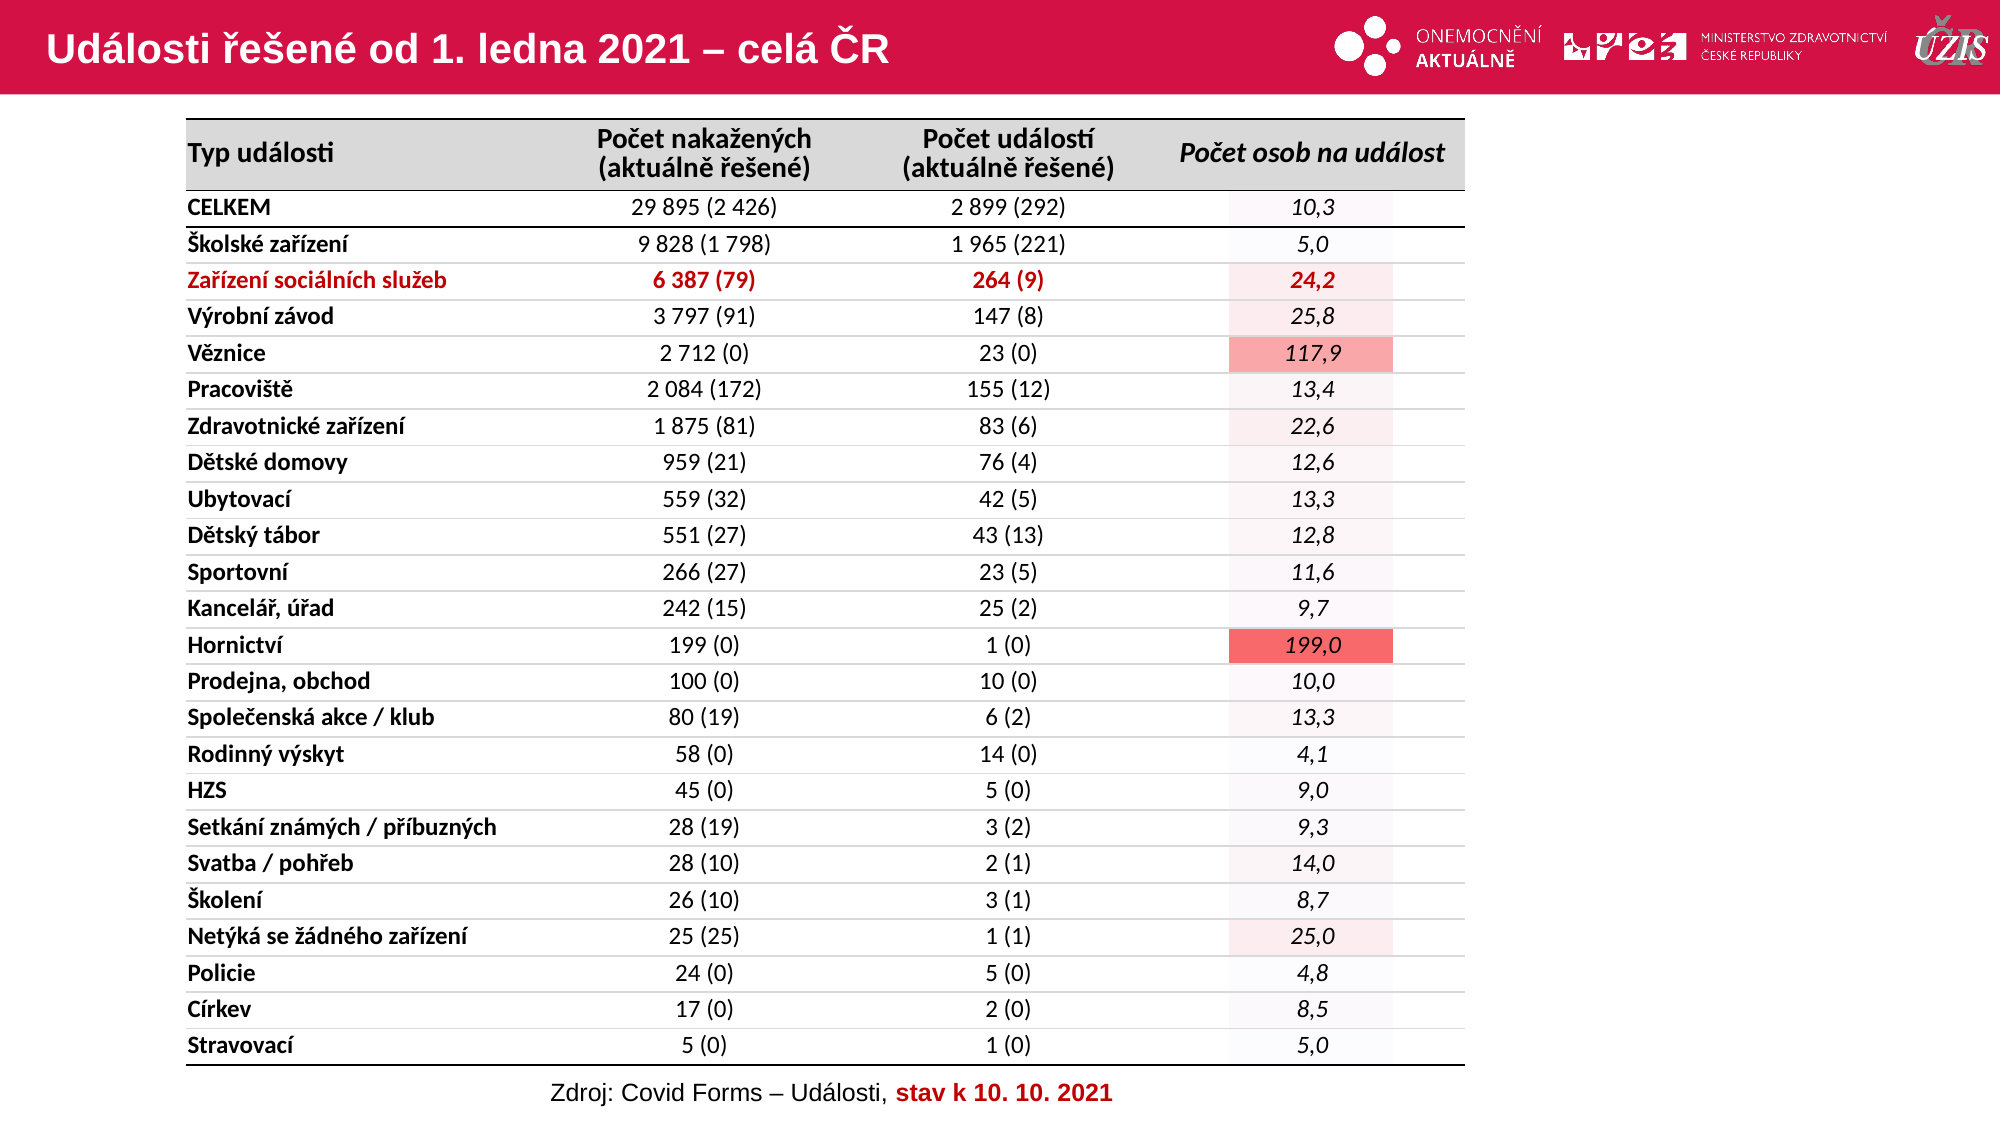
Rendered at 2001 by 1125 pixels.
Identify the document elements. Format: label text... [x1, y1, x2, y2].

table_cell 4,1 [1161, 738, 1465, 773]
table_cell Školské zařízení [186, 228, 553, 262]
table_cell 1 (0) [857, 1029, 1161, 1064]
table_cell Policie [186, 957, 553, 991]
table_cell 28 (19) [553, 811, 857, 845]
table_header Typ události [186, 120, 553, 190]
table_cell 9,3 [1161, 811, 1465, 845]
table_cell 2 899 (292) [857, 191, 1161, 226]
table_cell 9 828 (1 798) [553, 228, 857, 262]
table_cell 2 712 (0) [553, 337, 857, 372]
table_cell 11,6 [1161, 556, 1465, 590]
table_header Počet osob na událost [1161, 120, 1465, 190]
table_cell 25,0 [1161, 920, 1465, 955]
table_cell Výrobní závod [186, 301, 553, 335]
table_cell 6 387 (79) [553, 264, 857, 299]
table_cell 559 (32) [553, 483, 857, 518]
table_cell 266 (27) [553, 556, 857, 590]
table_cell 2 (1) [857, 847, 1161, 882]
table_cell Prodejna, obchod [186, 665, 553, 700]
table_cell Dětský tábor [186, 519, 553, 554]
table_cell 2 (0) [857, 993, 1161, 1028]
table_cell 12,8 [1161, 519, 1465, 554]
table_cell 22,6 [1161, 410, 1465, 445]
table_cell 1 (0) [857, 629, 1161, 663]
table_cell Pracoviště [186, 374, 553, 408]
table_cell 8,5 [1161, 993, 1465, 1028]
table_cell 14,0 [1161, 847, 1465, 882]
table_cell 117,9 [1161, 337, 1465, 372]
table_cell Věznice [186, 337, 553, 372]
table_cell 6 (2) [857, 702, 1161, 736]
table_cell 24 (0) [553, 957, 857, 991]
table_cell Ubytovací [186, 483, 553, 518]
table_cell 17 (0) [553, 993, 857, 1028]
table_cell Netýká se žádného zařízení [186, 920, 553, 955]
table_cell 2 084 (172) [553, 374, 857, 408]
table_header Počet nakažených (aktuálně řešené) [553, 120, 857, 190]
table_cell 9,0 [1161, 774, 1465, 809]
table_cell 5,0 [1161, 1029, 1465, 1064]
table_cell 5,0 [1161, 228, 1465, 262]
table_cell Školení [186, 884, 553, 918]
table_cell 8,7 [1161, 884, 1465, 918]
table_cell 23 (5) [857, 556, 1161, 590]
table_cell 5 (0) [857, 957, 1161, 991]
table_cell Společenská akce / klub [186, 702, 553, 736]
table_cell Sportovní [186, 556, 553, 590]
table_cell 58 (0) [553, 738, 857, 773]
table_header Počet událostí (aktuálně řešené) [857, 120, 1161, 190]
picture [1915, 15, 1989, 66]
table_cell 29 895 (2 426) [553, 191, 857, 226]
table_cell 5 (0) [857, 774, 1161, 809]
table_cell 25 (25) [553, 920, 857, 955]
text_box Zdroj: Covid Forms – Události, stav k 10. 10. 2021 [309, 1068, 1355, 1114]
table_cell 80 (19) [553, 702, 857, 736]
table_cell 1 965 (221) [857, 228, 1161, 262]
table_cell 147 (8) [857, 301, 1161, 335]
table_cell 83 (6) [857, 410, 1161, 445]
table_cell 26 (10) [553, 884, 857, 918]
table_cell 199 (0) [553, 629, 857, 663]
table_cell 76 (4) [857, 446, 1161, 481]
table_cell Setkání známých / příbuzných [186, 811, 553, 845]
table_cell 10 (0) [857, 665, 1161, 700]
table_cell Rodinný výskyt [186, 738, 553, 773]
table_cell Svatba / pohřeb [186, 847, 553, 882]
table_cell 25 (2) [857, 592, 1161, 627]
table_cell Dětské domovy [186, 446, 553, 481]
table_cell 264 (9) [857, 264, 1161, 299]
table_cell 3 (1) [857, 884, 1161, 918]
table_cell 199,0 [1161, 629, 1465, 663]
picture [1563, 31, 1888, 60]
table_cell 24,2 [1161, 264, 1465, 299]
table_cell 3 797 (91) [553, 301, 857, 335]
table_cell Stravovací [186, 1029, 553, 1064]
table_cell 23 (0) [857, 337, 1161, 372]
table_cell 959 (21) [553, 446, 857, 481]
table_cell 45 (0) [553, 774, 857, 809]
title Události řešené od 1. ledna 2021 – celá ČR [31, 2, 1251, 98]
table_cell 5 (0) [553, 1029, 857, 1064]
table_cell 25,8 [1161, 301, 1465, 335]
table_cell 100 (0) [553, 665, 857, 700]
table_cell 13,3 [1161, 483, 1465, 518]
table_cell 13,4 [1161, 374, 1465, 408]
table_cell Zařízení sociálních služeb [186, 264, 553, 299]
table_cell 14 (0) [857, 738, 1161, 773]
table_cell 12,6 [1161, 446, 1465, 481]
table_cell 42 (5) [857, 483, 1161, 518]
table_cell 13,3 [1161, 702, 1465, 736]
table_cell Zdravotnické zařízení [186, 410, 553, 445]
table_cell Hornictví [186, 629, 553, 663]
table_cell Církev [186, 993, 553, 1028]
table_cell 10,3 [1161, 191, 1465, 226]
table_cell 1 875 (81) [553, 410, 857, 445]
table_cell 155 (12) [857, 374, 1161, 408]
table_cell 43 (13) [857, 519, 1161, 554]
picture [1334, 16, 1542, 76]
table_cell 3 (2) [857, 811, 1161, 845]
table_cell 9,7 [1161, 592, 1465, 627]
table_cell Kancelář, úřad [186, 592, 553, 627]
table_cell 10,0 [1161, 665, 1465, 700]
table_cell 28 (10) [553, 847, 857, 882]
table_cell 1 (1) [857, 920, 1161, 955]
table_cell HZS [186, 774, 553, 809]
table_cell 551 (27) [553, 519, 857, 554]
table_cell CELKEM [186, 191, 553, 226]
table_cell 4,8 [1161, 957, 1465, 991]
table_cell 242 (15) [553, 592, 857, 627]
